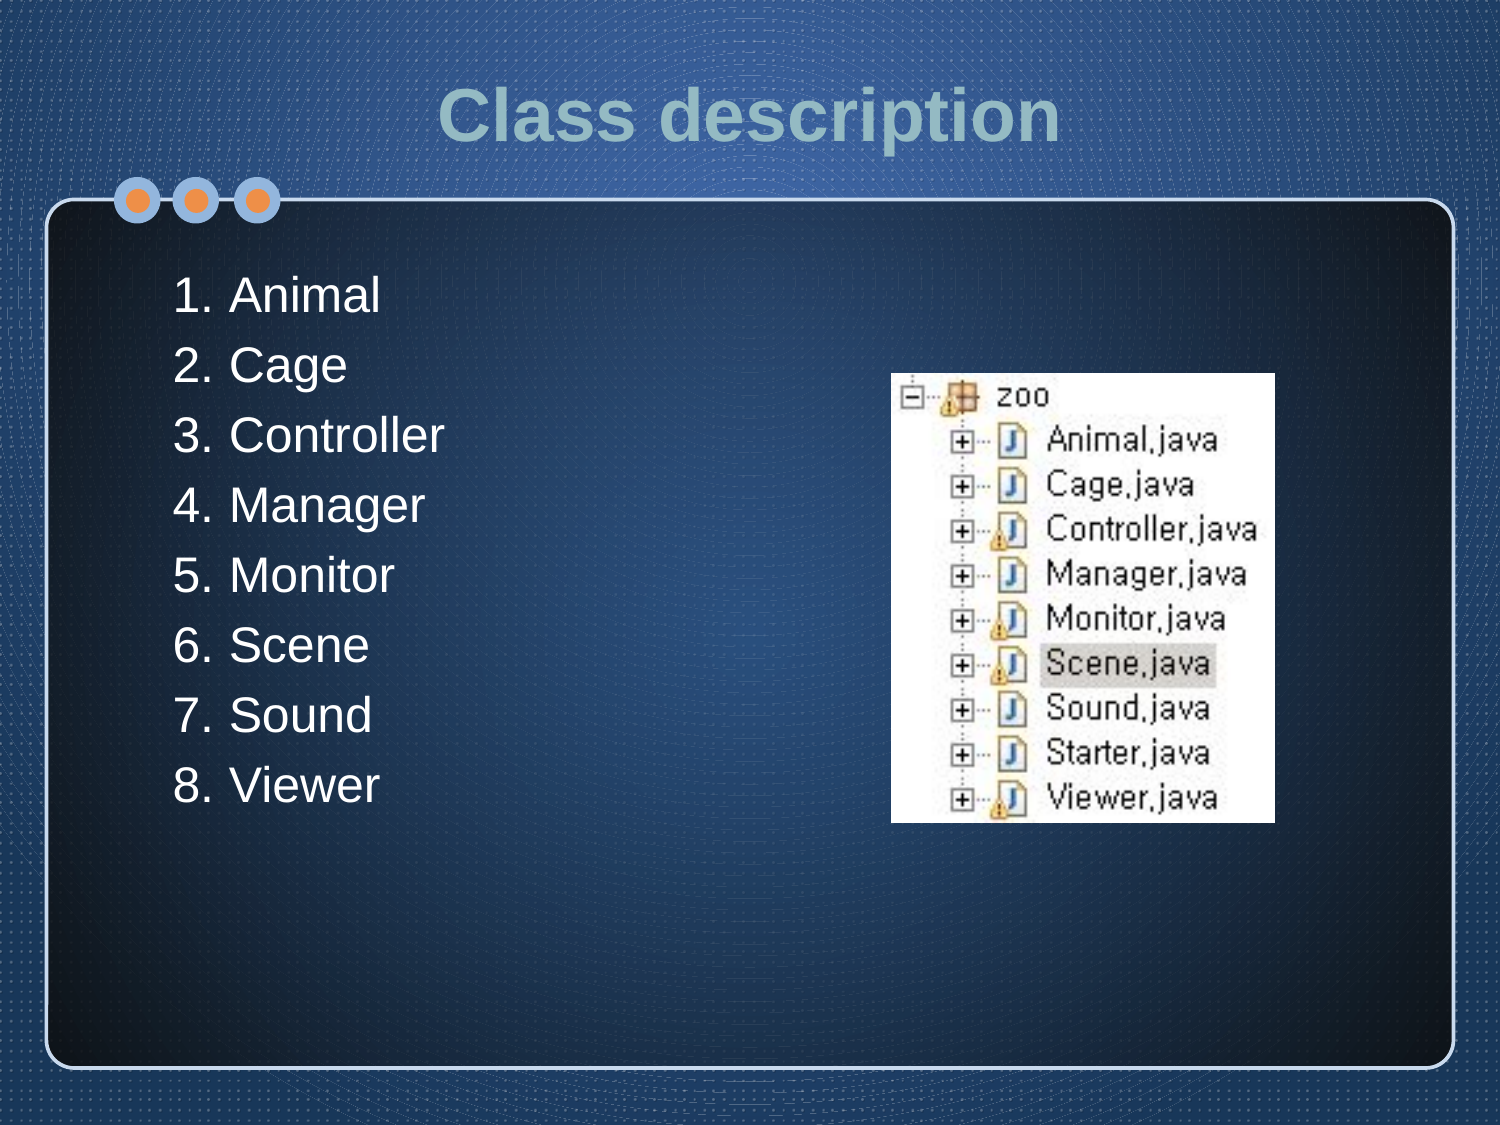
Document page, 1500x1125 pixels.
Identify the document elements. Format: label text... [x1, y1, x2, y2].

list Animal Cage Controller Manager Monitor Scene Sound Viewer [82, 254, 734, 1022]
title Class description [75, 23, 1425, 200]
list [891, 373, 1275, 823]
